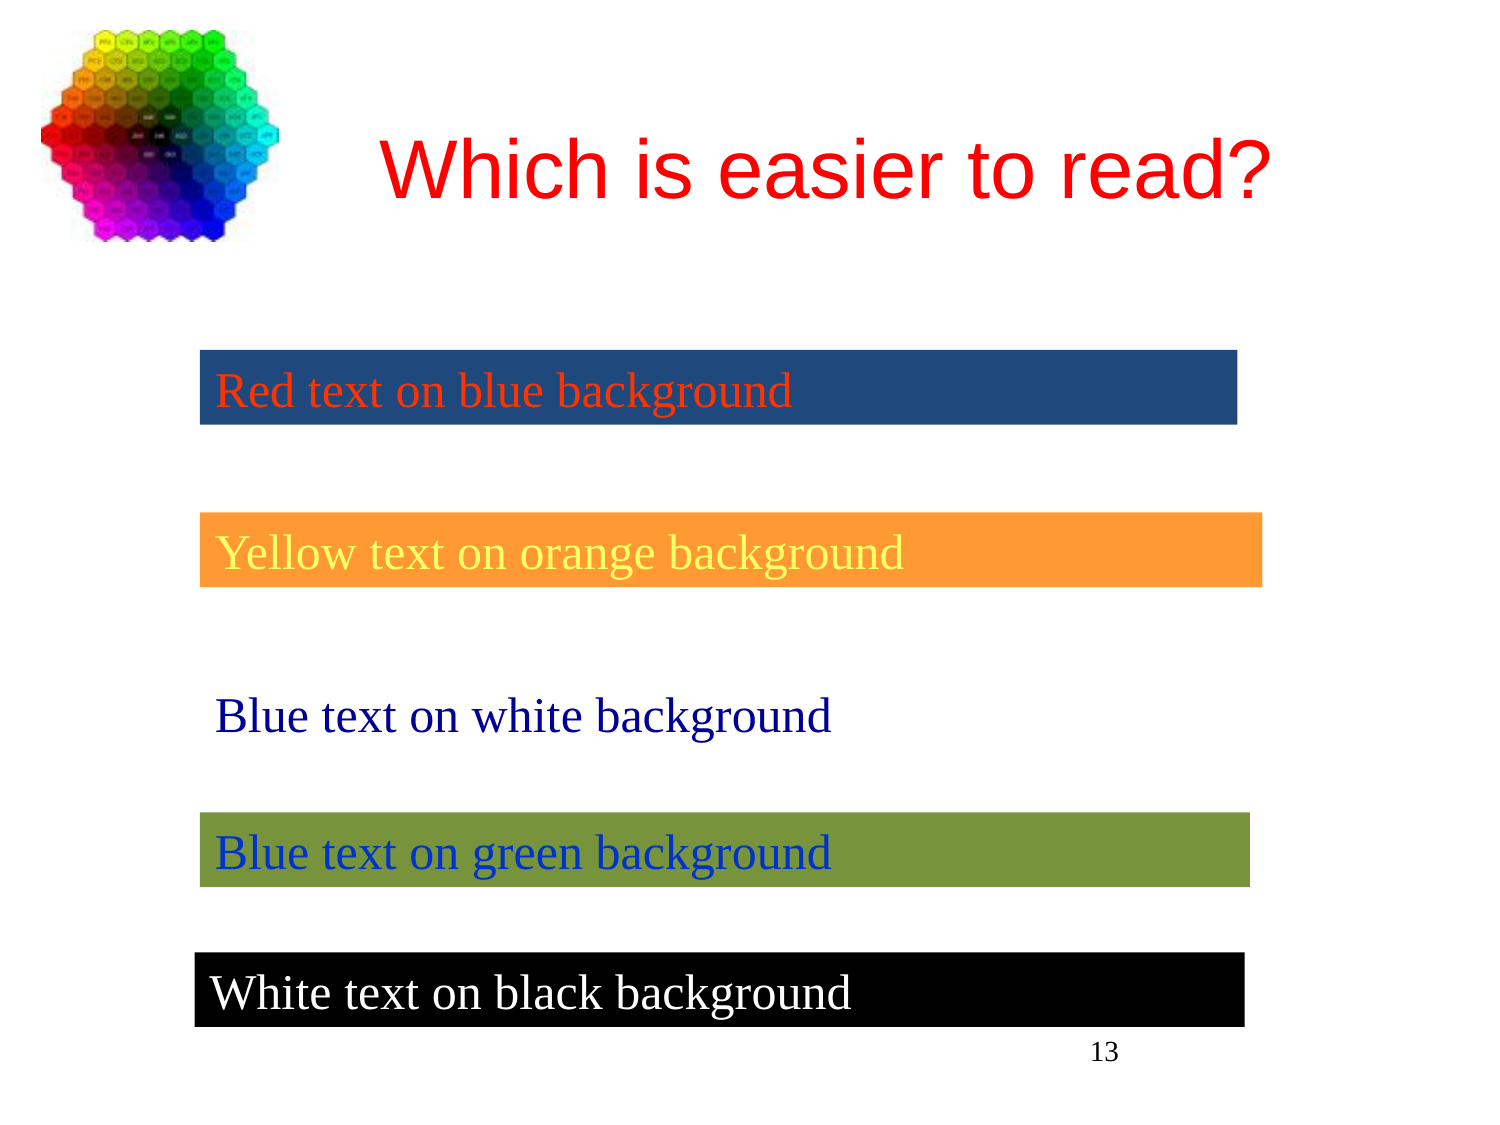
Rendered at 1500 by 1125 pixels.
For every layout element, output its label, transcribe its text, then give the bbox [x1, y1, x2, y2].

text_box Blue text on white background [200, 674, 1275, 750]
text_box White text on black background [194, 952, 1245, 1027]
text_box Blue text on green background [199, 812, 1250, 888]
slide_number 13 [1074, 1025, 1388, 1100]
picture [40, 30, 279, 243]
text_box Yellow text on orange background [199, 512, 1263, 588]
text_box Red text on blue background [199, 349, 1238, 425]
title Which is easier to read? [112, 99, 1388, 288]
